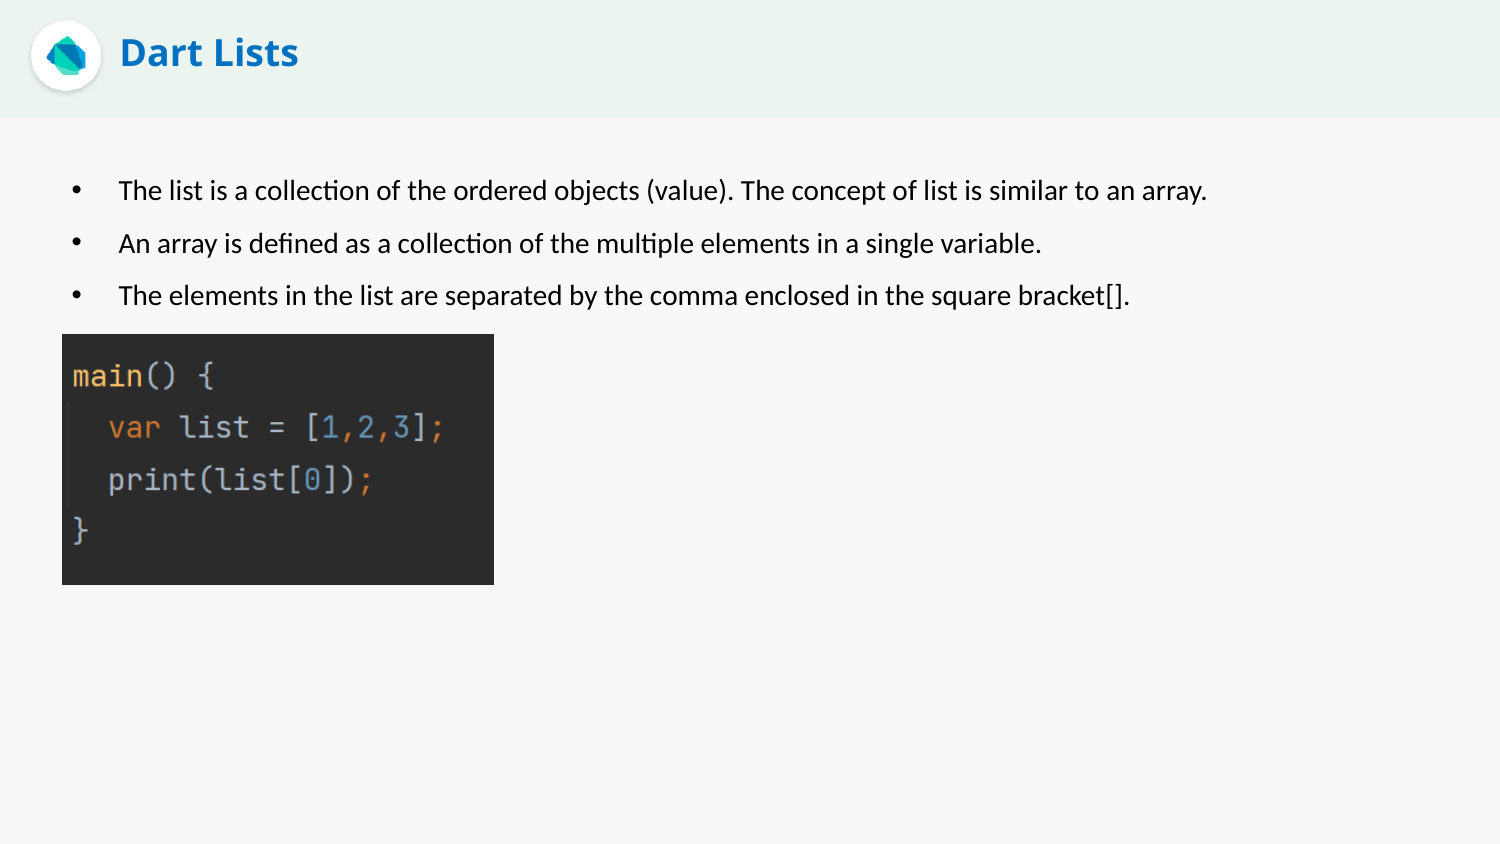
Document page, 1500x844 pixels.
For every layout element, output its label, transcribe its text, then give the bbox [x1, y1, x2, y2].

picture [0, 0, 1500, 844]
text_box Dart Lists [104, 21, 315, 82]
text_box The list is a collection of the ordered objects (value). The concept of list is similar to an array. An array is defined as a collection of the multiple elements in a single variable. The elements in the list are separated by the comma enclosed in the square bracket[]. [56, 146, 1231, 319]
